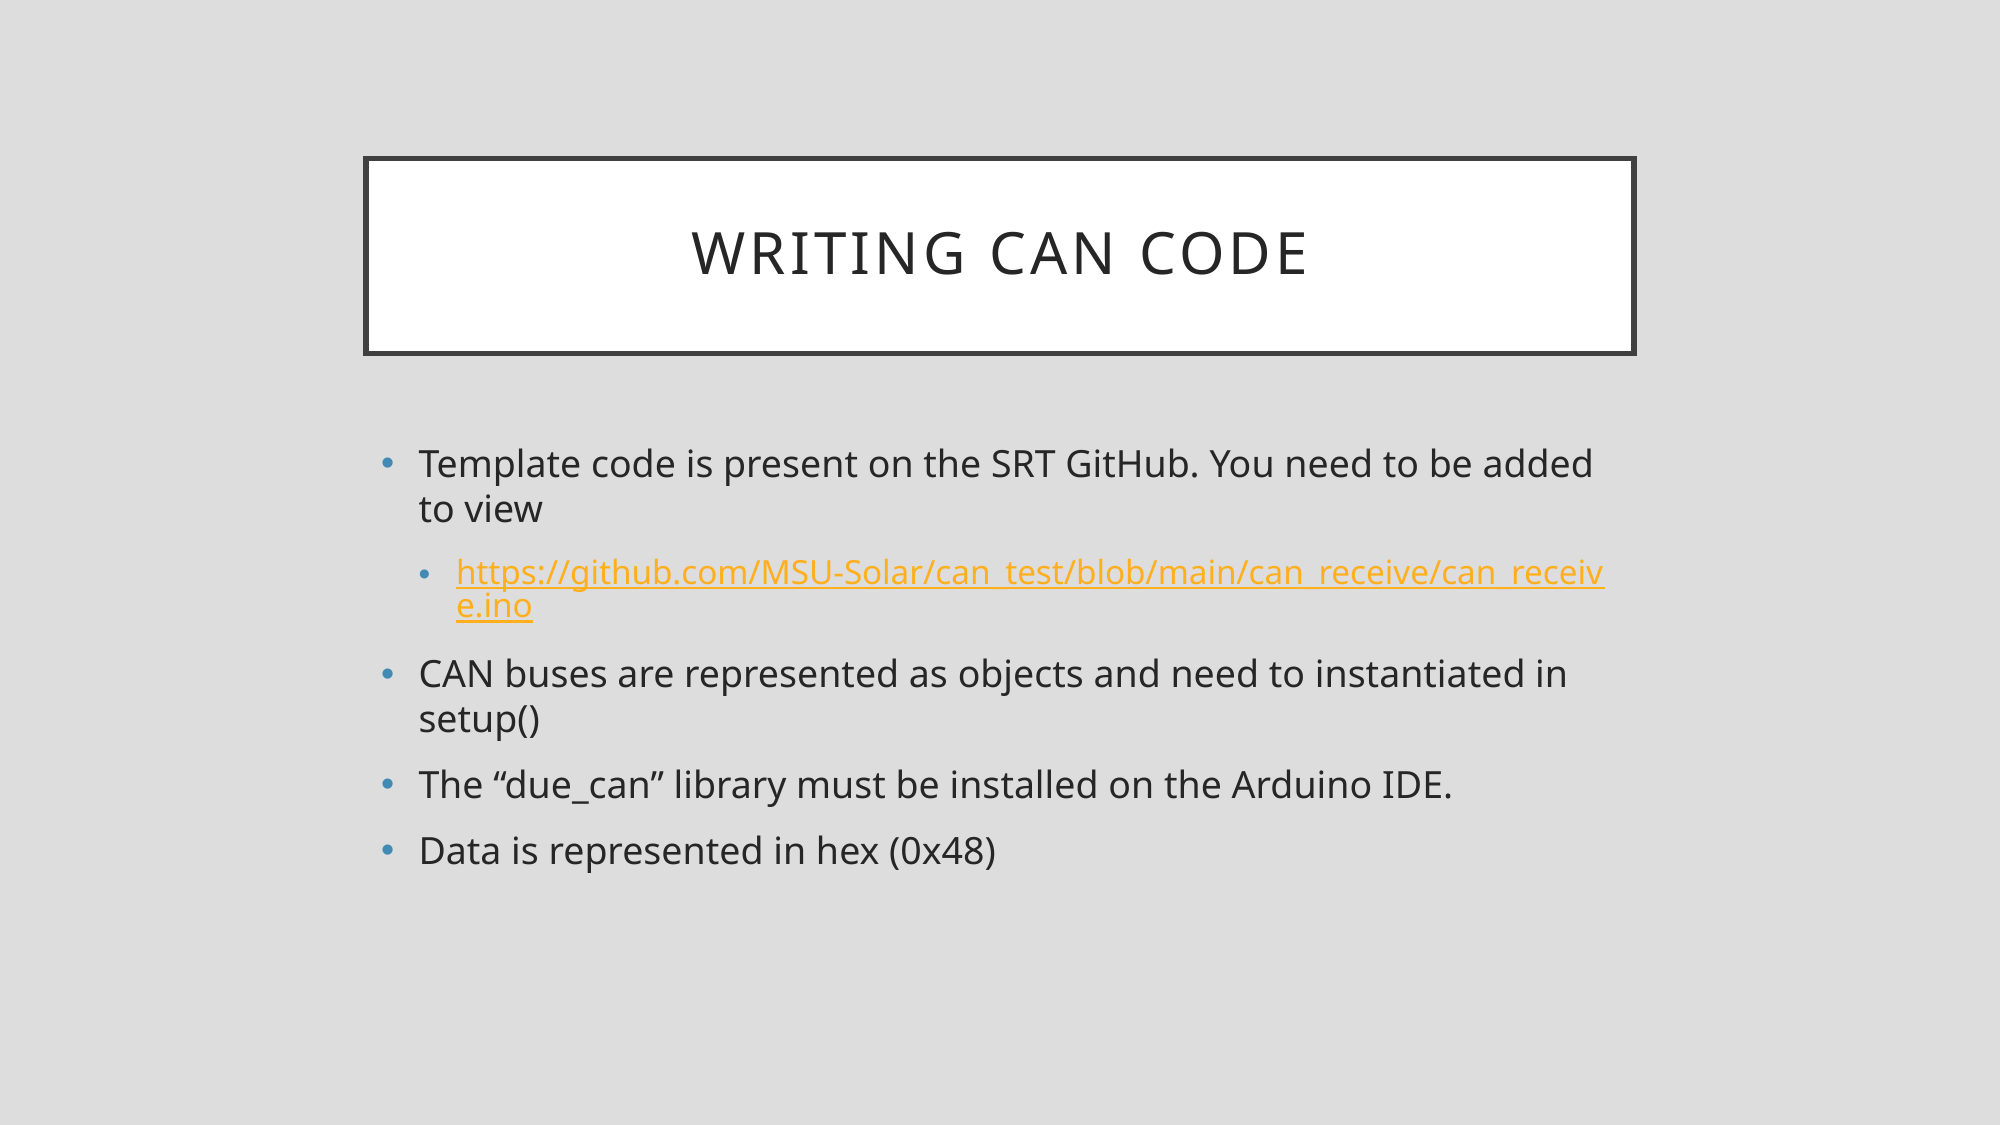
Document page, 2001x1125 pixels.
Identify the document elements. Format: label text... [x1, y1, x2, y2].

list Template code is present on the SRT GitHub. You need to be added to view https://github.com/MSU-Solar/can_test/blob/main/can_receive/can_receive.ino CAN buses are represented as objects and need to instantiated in setup() The “due_can” library must be installed on the Arduino IDE. Data is represented in hex (0x48) [366, 432, 1634, 942]
title Writing CAN Code [363, 156, 1637, 356]
